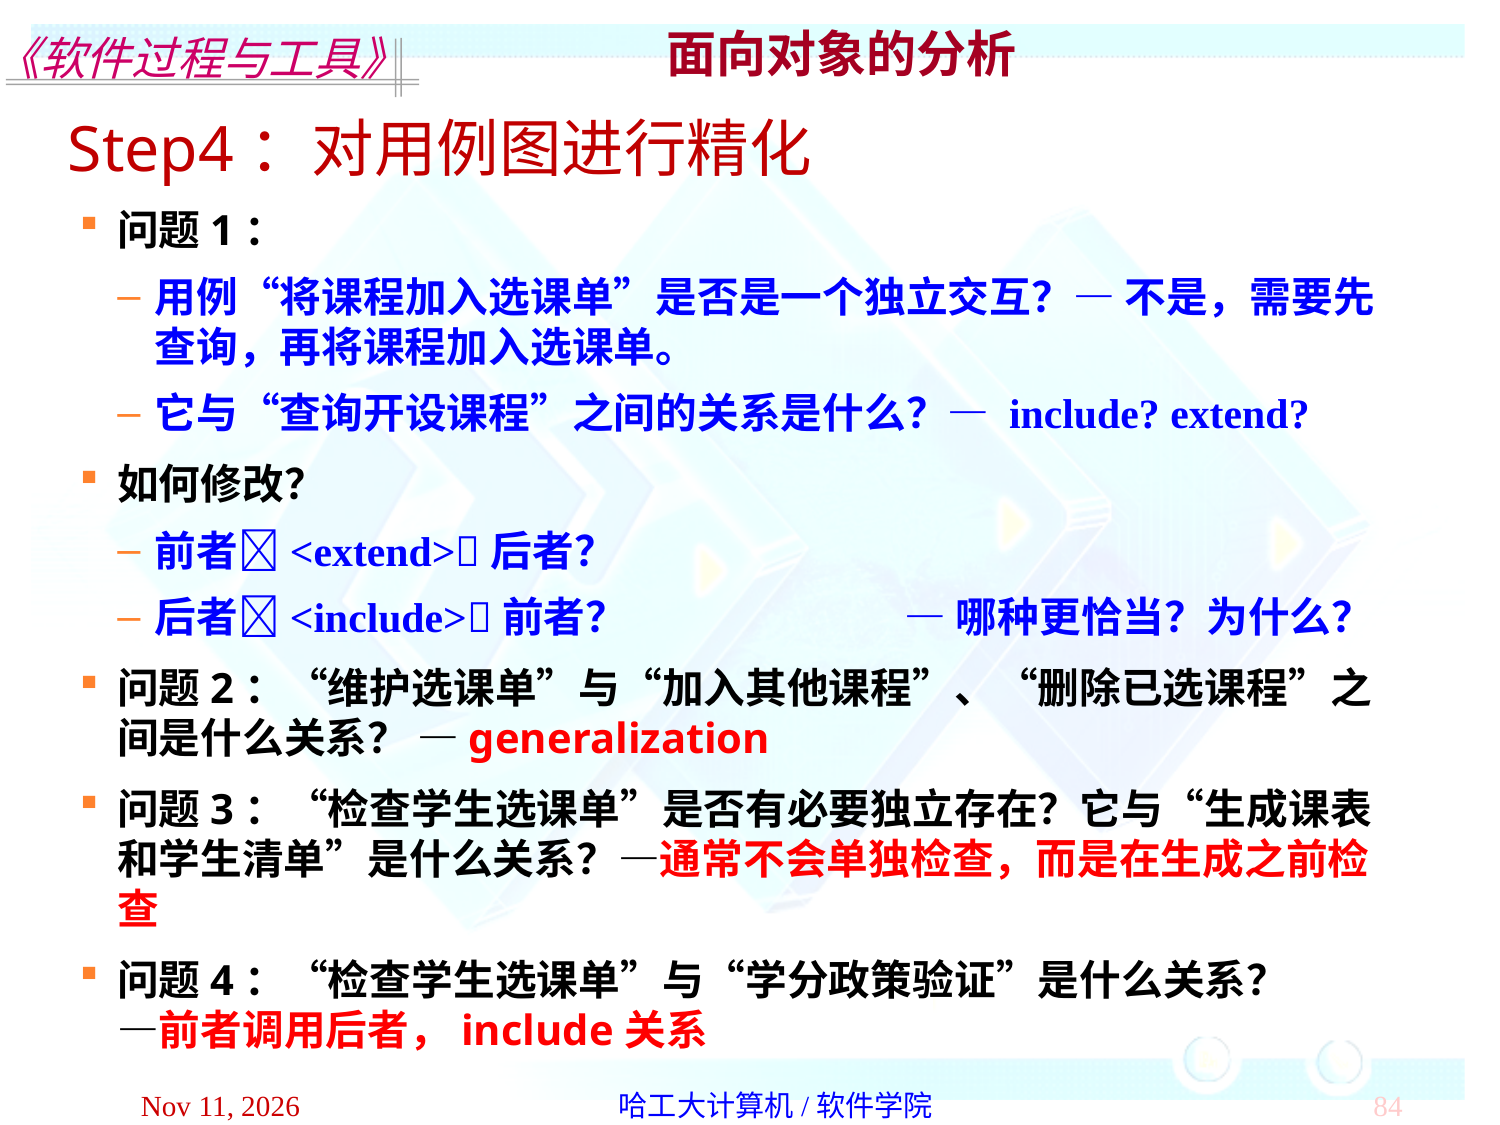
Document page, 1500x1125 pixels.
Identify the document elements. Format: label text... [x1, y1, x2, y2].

text_box 面向对象的分析 [389, 15, 1294, 90]
text_box Step4：对用例图进行精化 [53, 101, 1447, 209]
text_box 问题1： 用例“将课程加入选课单”是否是一个独立交互？— 不是，需要先查询，再将课程加入选课单。 它与“查询开设课程”之间的关系是什么？— include? extend? 如何修改？ 前者<extend>后者？ 后者<include>前者？ — 哪种更恰当？为什么？ 问题2：“维护选课单”与“加入其他课程”、“删除已选课程”之间是什么关系？ —generalization 问题3：“检查学生选课单”是否有必要独立存在？它与“生成课表和学生清单”是什么关系？—通常不会单独检查，而是在生成之前检查 问题4：“检查学生选课单”与“学分政策验证”是什么关系？ —前者调用后者，include关系 [64, 196, 1412, 1036]
